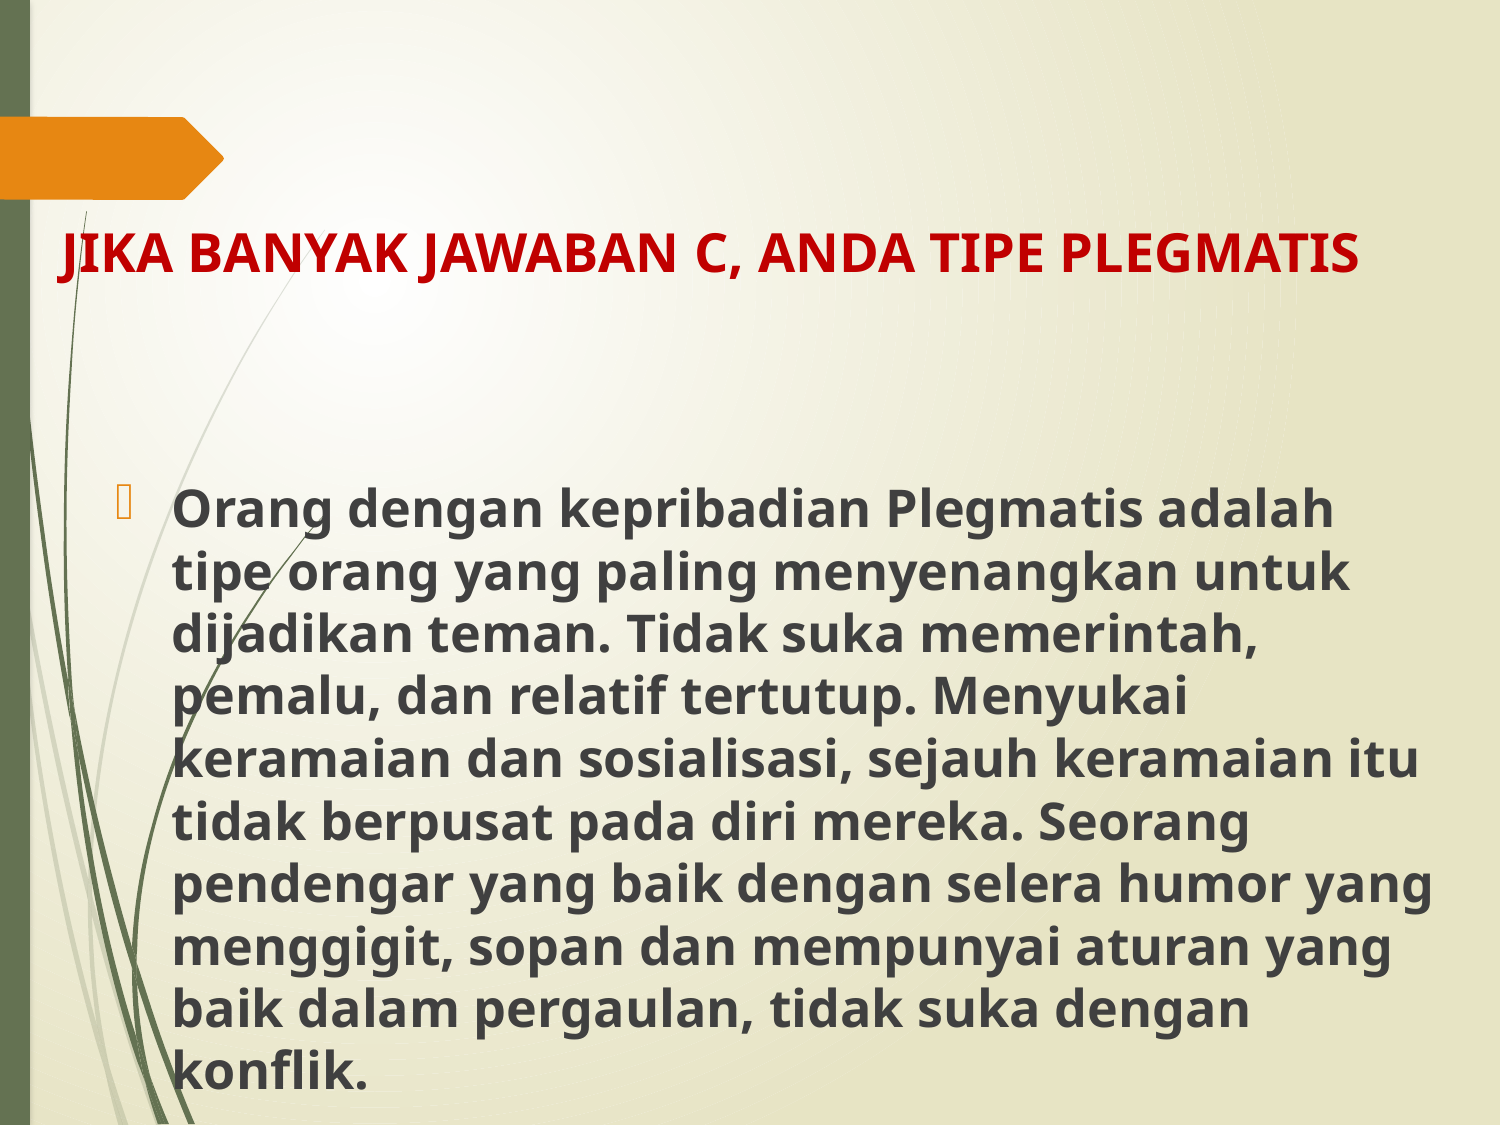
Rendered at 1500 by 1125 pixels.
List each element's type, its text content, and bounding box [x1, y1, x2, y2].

list Orang dengan kepribadian Plegmatis adalah tipe orang yang paling menyenangkan untuk dijadikan teman. Tidak suka memerintah, pemalu, dan relatif tertutup. Menyukai keramaian dan sosialisasi, sejauh keramaian itu tidak berpusat pada diri mereka. Seorang pendengar yang baik dengan selera humor yang menggigit, sopan dan mempunyai aturan yang baik dalam pergaulan, tidak suka dengan konflik. [100, 468, 1451, 1125]
title JIKA BANYAK JAWABAN C, ANDA TIPE PLEGMATIS [46, 210, 1397, 399]
